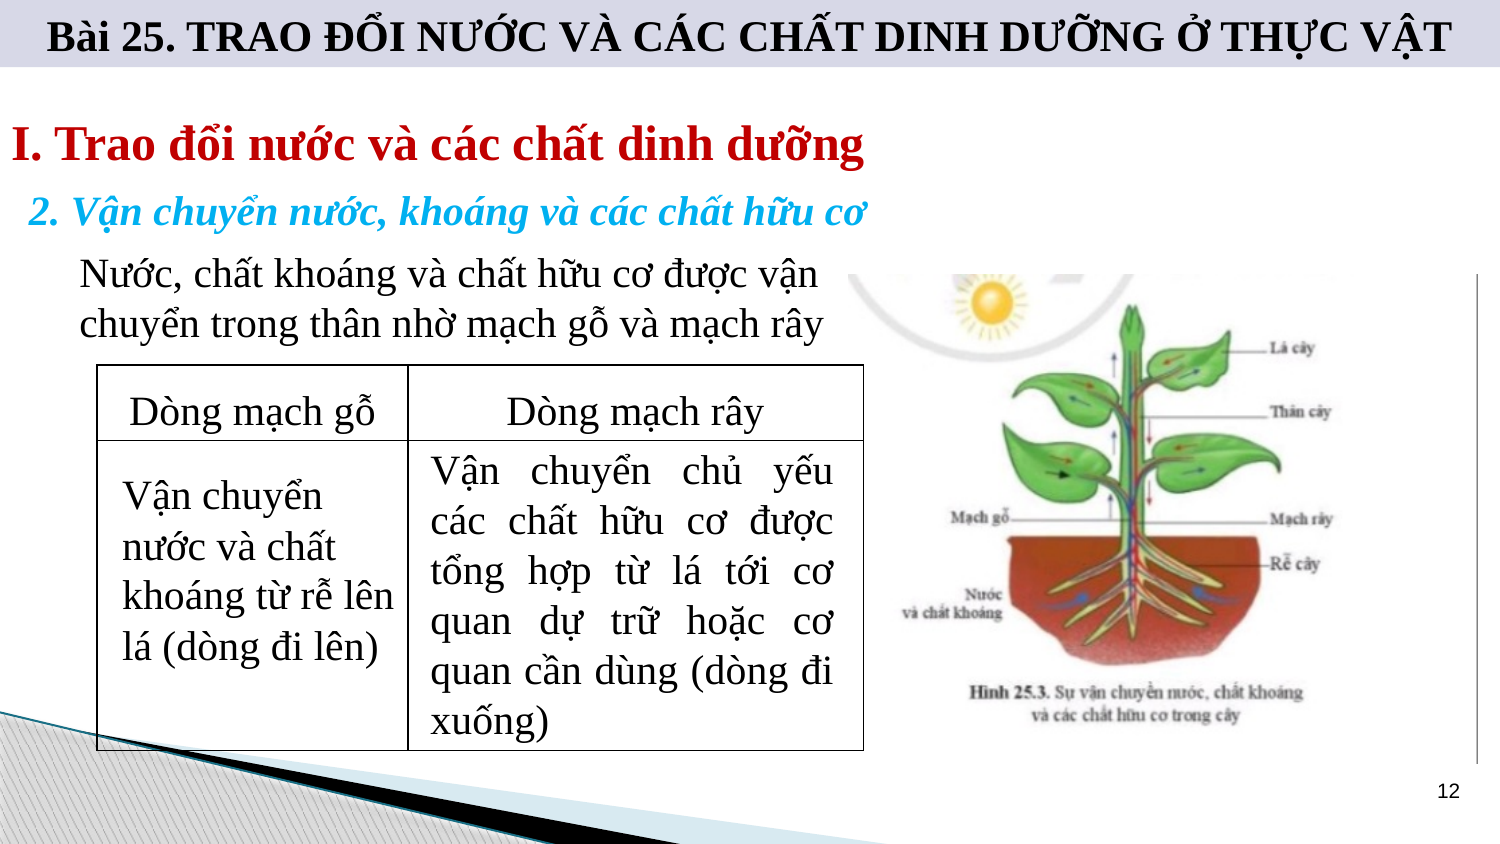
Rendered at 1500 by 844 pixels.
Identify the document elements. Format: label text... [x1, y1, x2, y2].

text_box Vận chuyển chủ yếu các chất hữu cơ được tổng hợp từ lá tới cơ quan dự trữ hoặc cơ quan cần dùng (dòng đi xuống) [415, 435, 842, 751]
text_box Bài 25. TRAO ĐỔI NƯỚC VÀ CÁC CHẤT DINH DƯỠNG Ở THỰC VẬT [0, 0, 1500, 68]
table_cell [409, 676, 415, 750]
slide_number 12 [1395, 736, 1500, 844]
text_box I. Trao đổi nước và các chất dinh dưỡng [11, 94, 1068, 171]
table_header Dòng mạch gỗ [98, 366, 407, 440]
text_box Vận chuyển nước và chất khoáng từ rễ lên lá (dòng đi lên) [107, 460, 415, 676]
text_box 2. Vận chuyển nước, khoáng và các chất hữu cơ [14, 151, 882, 242]
table_cell [98, 441, 407, 750]
picture [848, 274, 1478, 764]
table_cell [409, 441, 415, 460]
text_box Nước, chất khoáng và chất hữu cơ được vận chuyển trong thân nhờ mạch gỗ và mạch rây [64, 238, 874, 354]
table_header Dòng mạch rây [409, 366, 842, 440]
